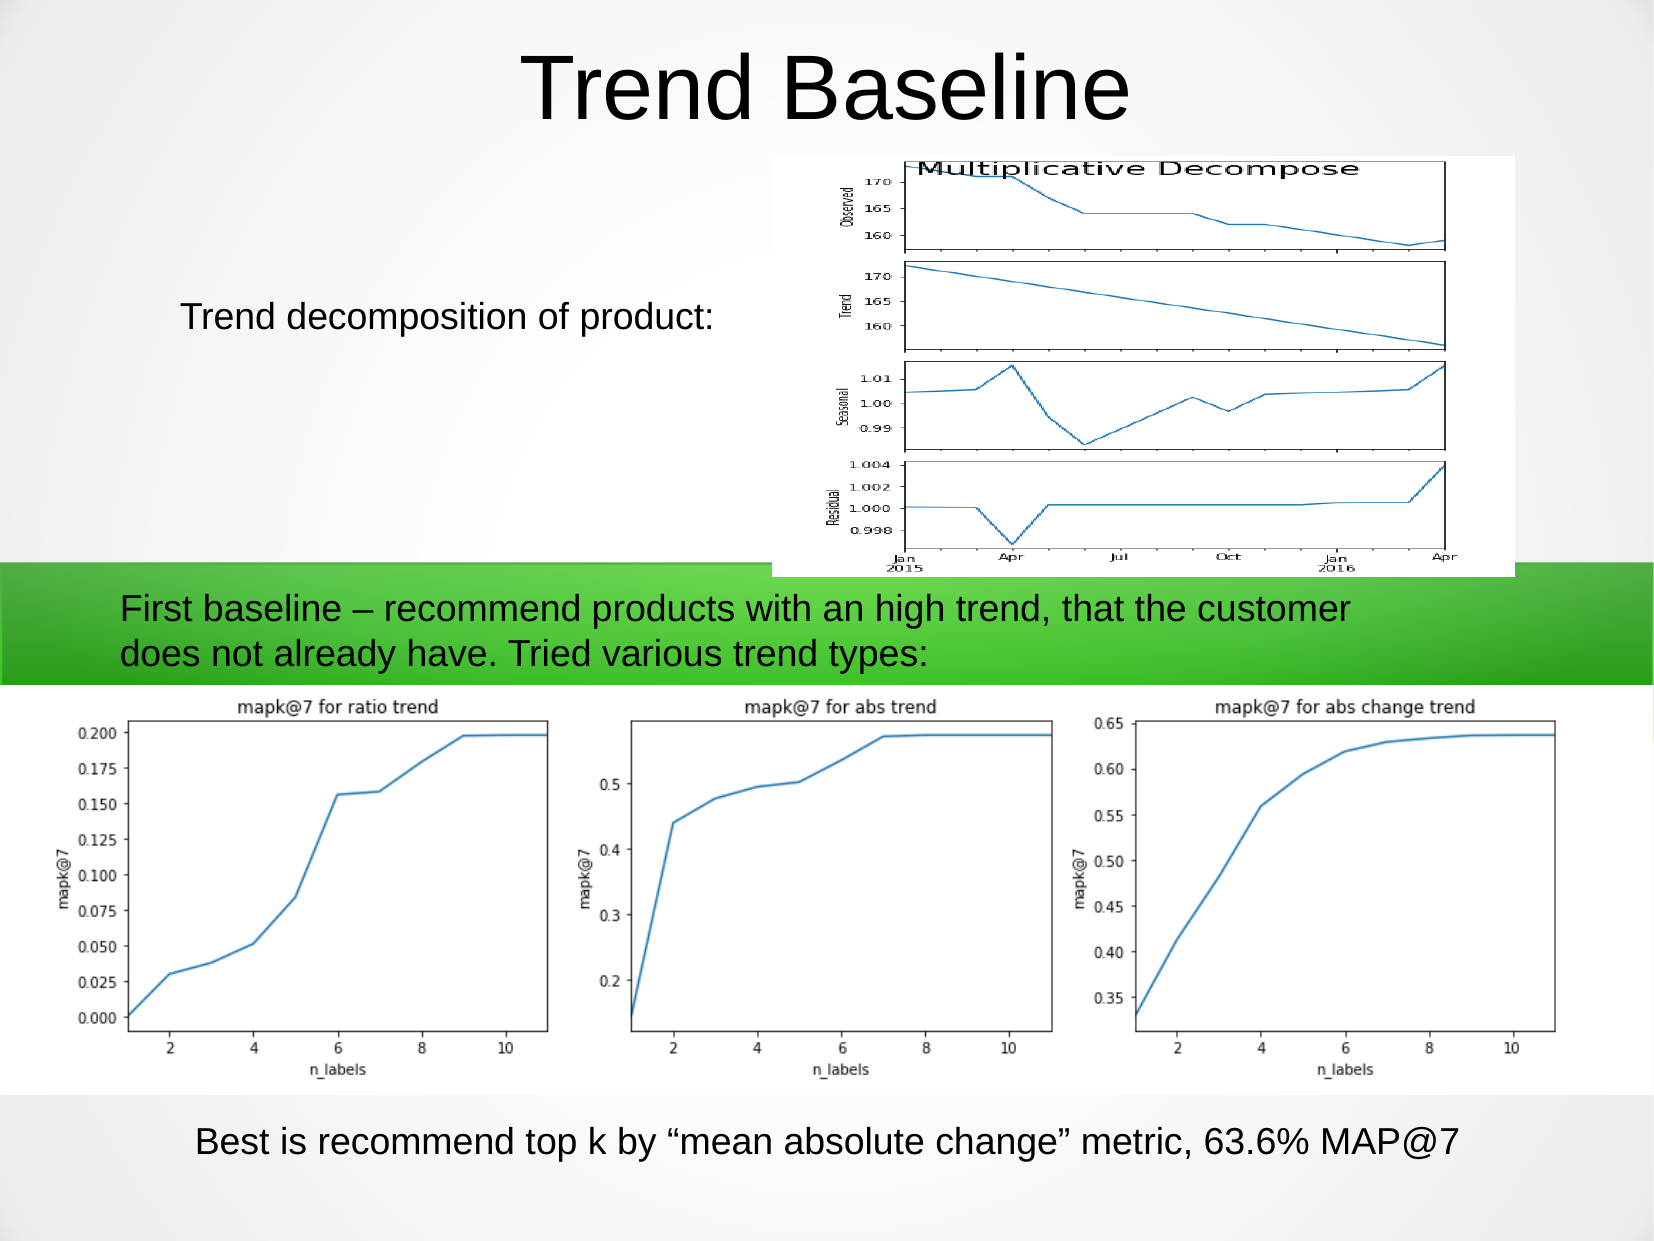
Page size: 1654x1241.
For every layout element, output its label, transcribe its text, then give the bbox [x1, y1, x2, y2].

text_box Trend decomposition of product: [165, 285, 730, 342]
text_box First baseline – recommend products with an high trend, that the customer does not already have. Tried various trend types: [105, 576, 1378, 675]
picture [0, 0, 1654, 1241]
text_box Best is recommend top k by “mean absolute change” metric, 63.6% MAP@7 [180, 1110, 1476, 1167]
text_box Trend Baseline [82, 11, 1571, 154]
